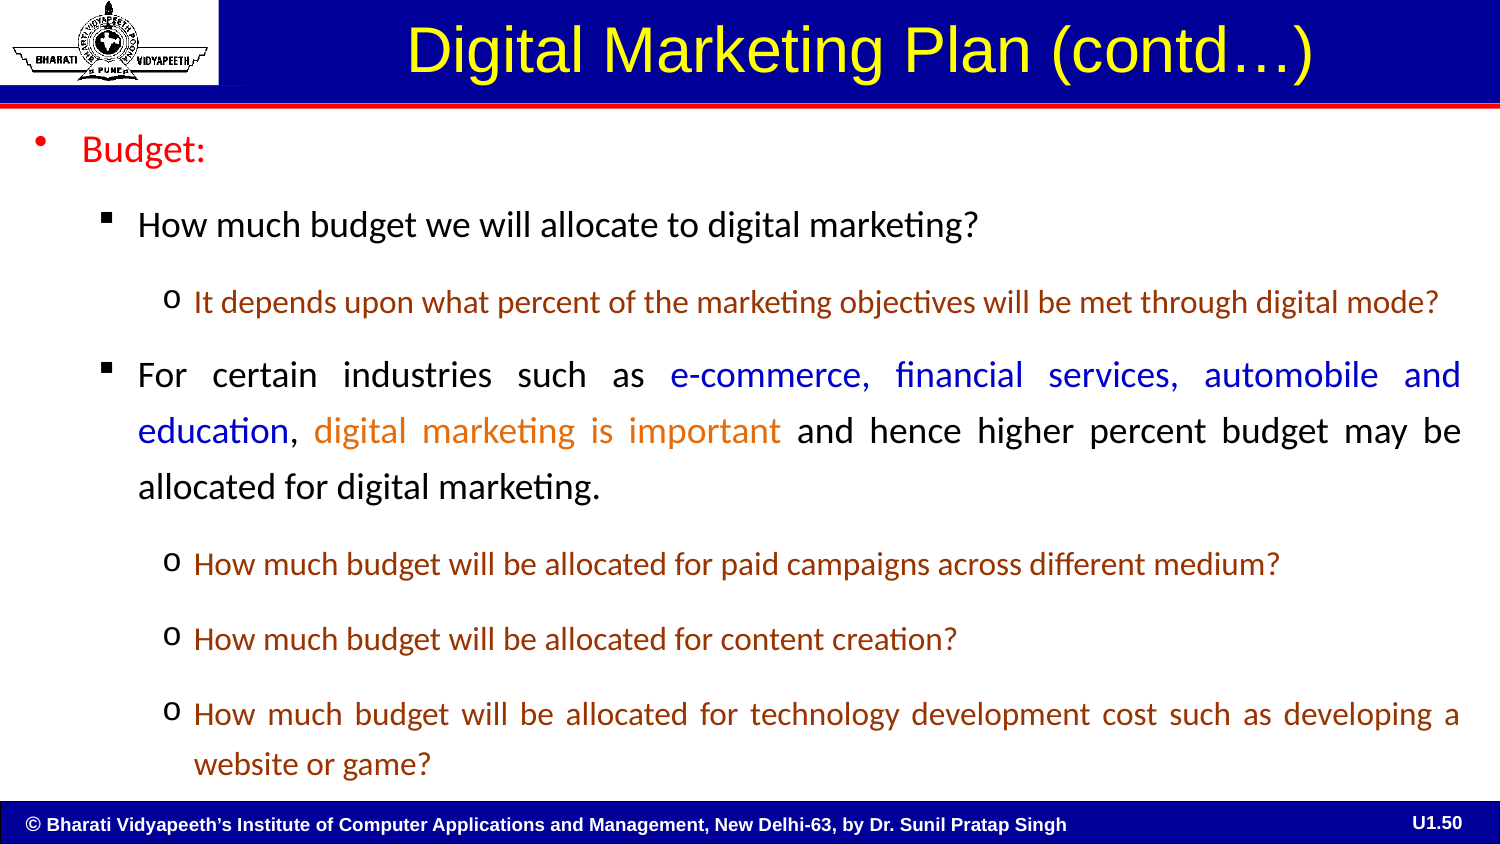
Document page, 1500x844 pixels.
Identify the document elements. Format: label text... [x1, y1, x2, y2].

list Budget: How much budget we will allocate to digital marketing? It depends upon what percent of the marketing objectives will be met through digital mode? For certain industries such as e-commerce, financial services, automobile and education, digital marketing is important and hence higher percent budget may be allocated for digital marketing. How much budget will be allocated for paid campaigns across different medium? How much budget will be allocated for content creation? How much budget will be allocated for technology development cost such as developing a website or game? [21, 104, 1475, 802]
picture [12, 1, 208, 81]
title Digital Marketing Plan (contd…) [233, 1, 1488, 83]
